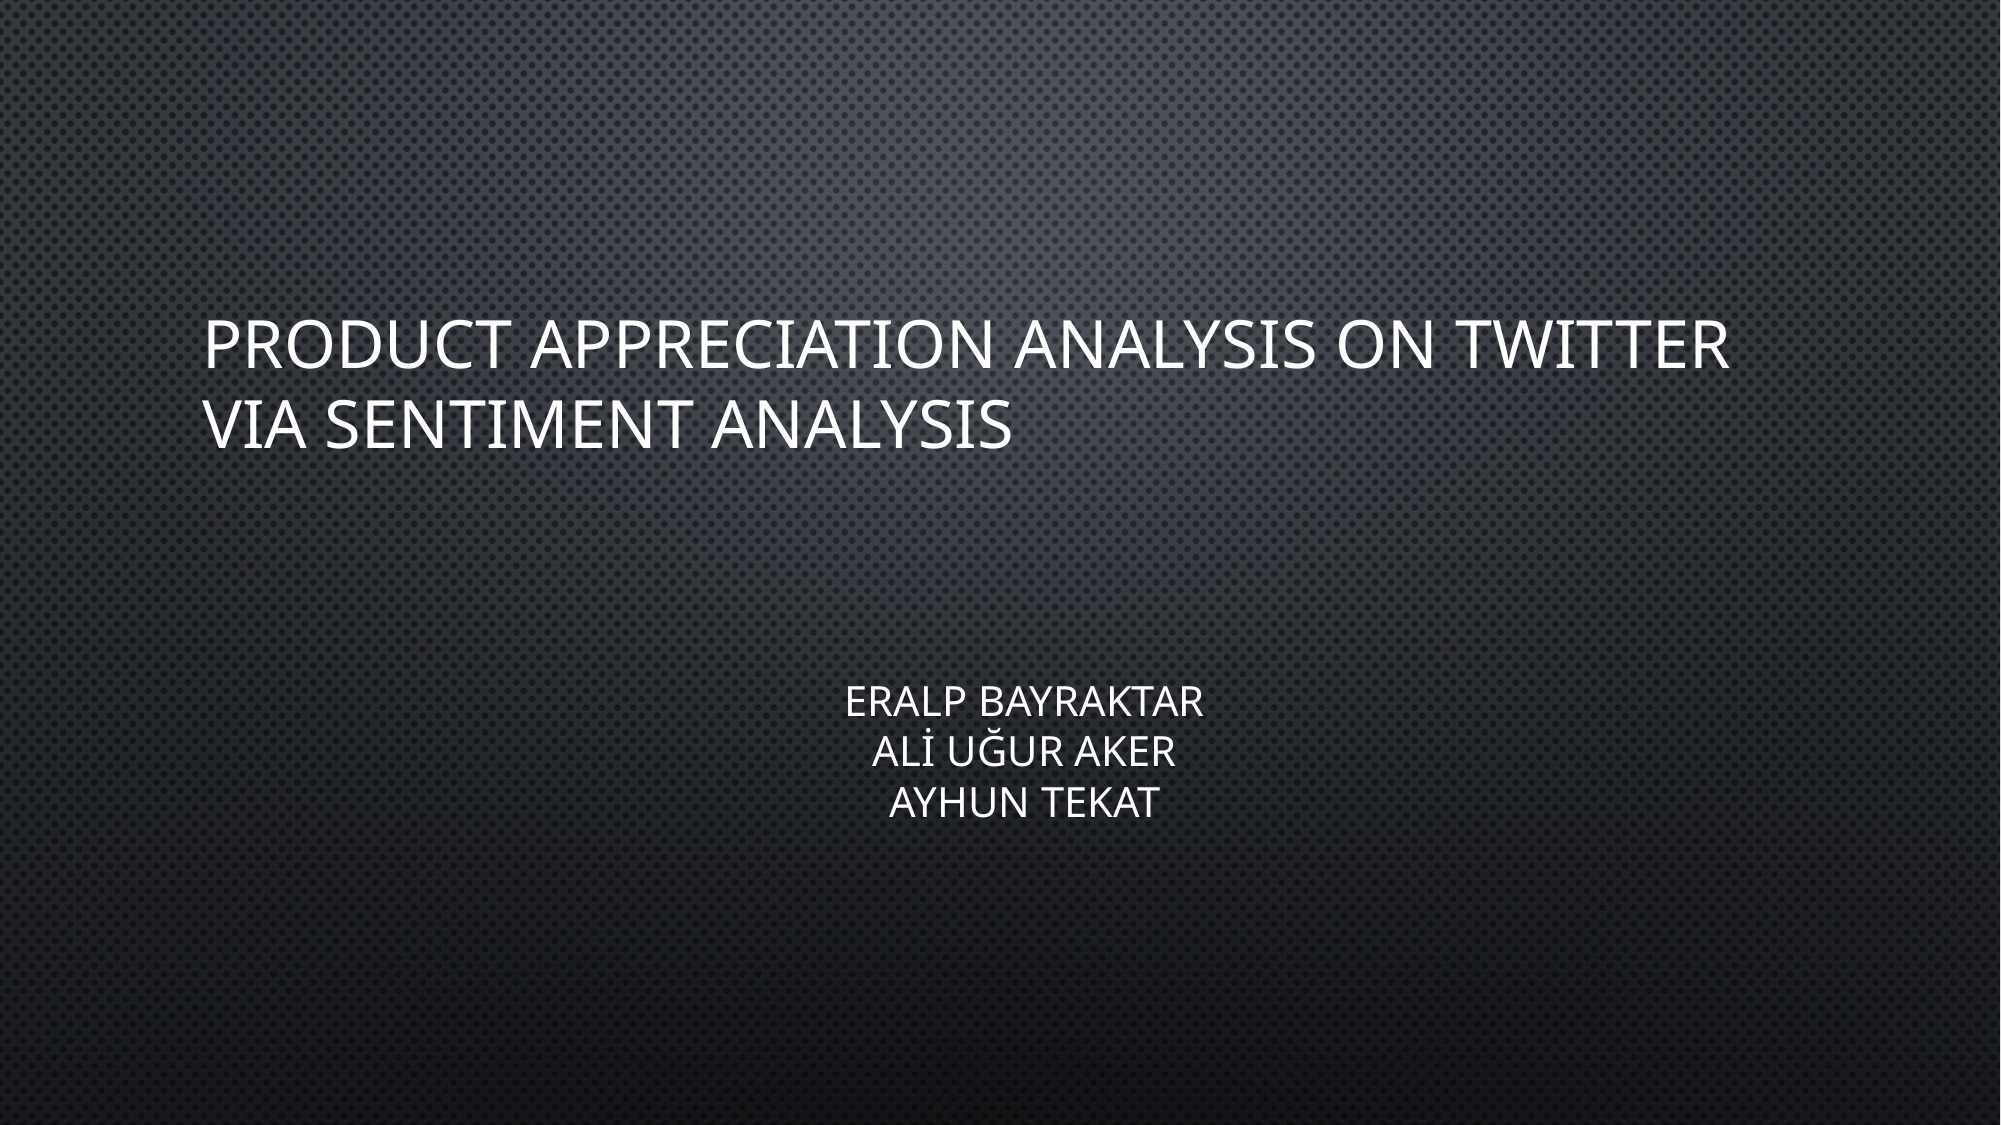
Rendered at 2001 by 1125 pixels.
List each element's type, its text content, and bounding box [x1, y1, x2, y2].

text_box Eralp bayraktar Alİ UĞur Aker Ayhun tekat [212, 537, 1838, 963]
title Product apprecıatıon analysıs on twıtter vıa sentıment analysıs [187, 225, 1813, 538]
